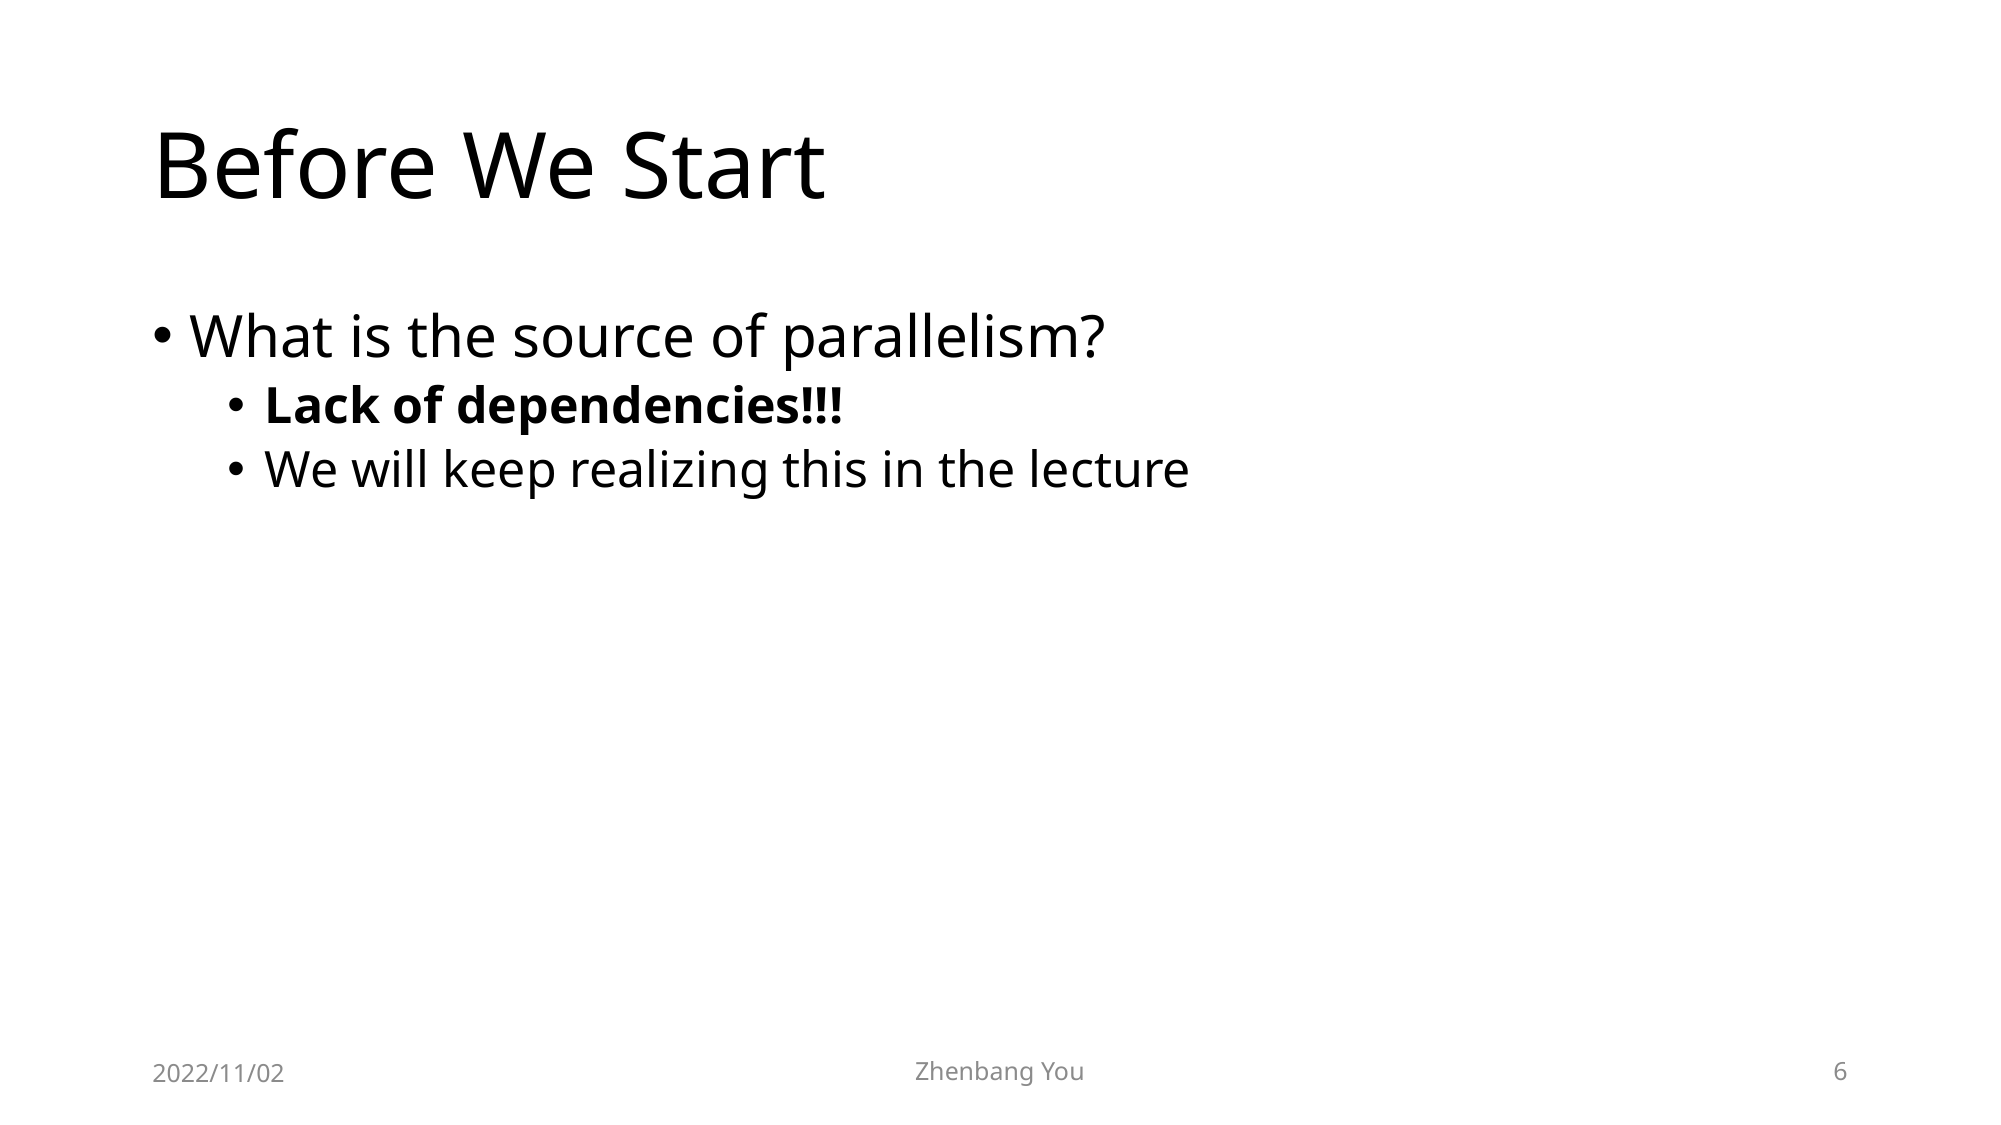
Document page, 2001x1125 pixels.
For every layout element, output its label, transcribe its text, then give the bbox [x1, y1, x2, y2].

footer Zhenbang You [662, 1042, 1338, 1103]
list What is the source of parallelism? Lack of dependencies!!! We will keep realizing this in the lecture [137, 299, 1863, 1014]
title Before We Start [137, 59, 1863, 278]
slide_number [137, 1042, 588, 1103]
slide_number 6 [1412, 1042, 1863, 1103]
